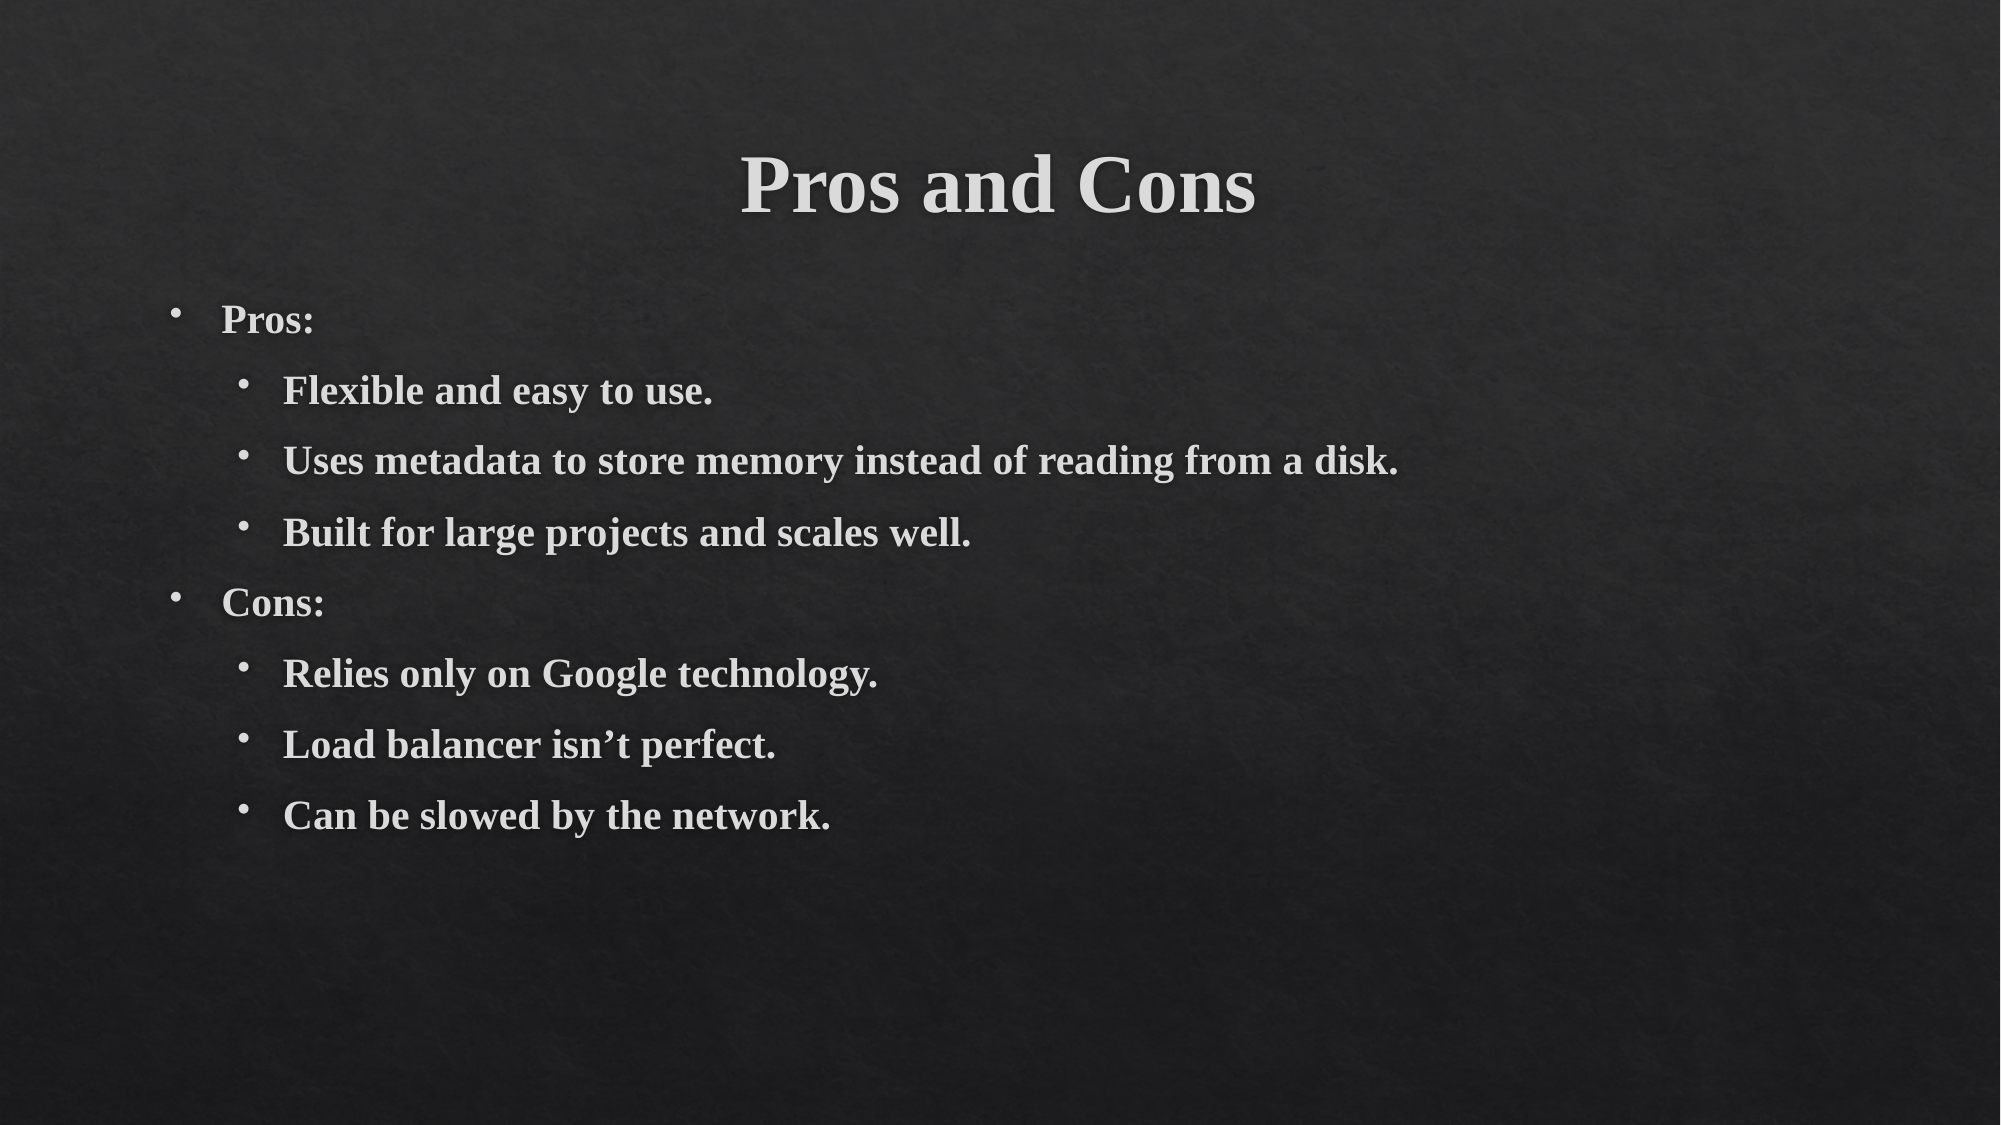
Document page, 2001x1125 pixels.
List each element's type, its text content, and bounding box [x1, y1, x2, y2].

list Pros: Flexible and easy to use. Uses metadata to store memory instead of reading from a disk. Built for large projects and scales well. Cons: Relies only on Google technology. Load balancer isn’t perfect. Can be slowed by the network. [149, 284, 1849, 950]
title Pros and Cons [149, 99, 1849, 260]
